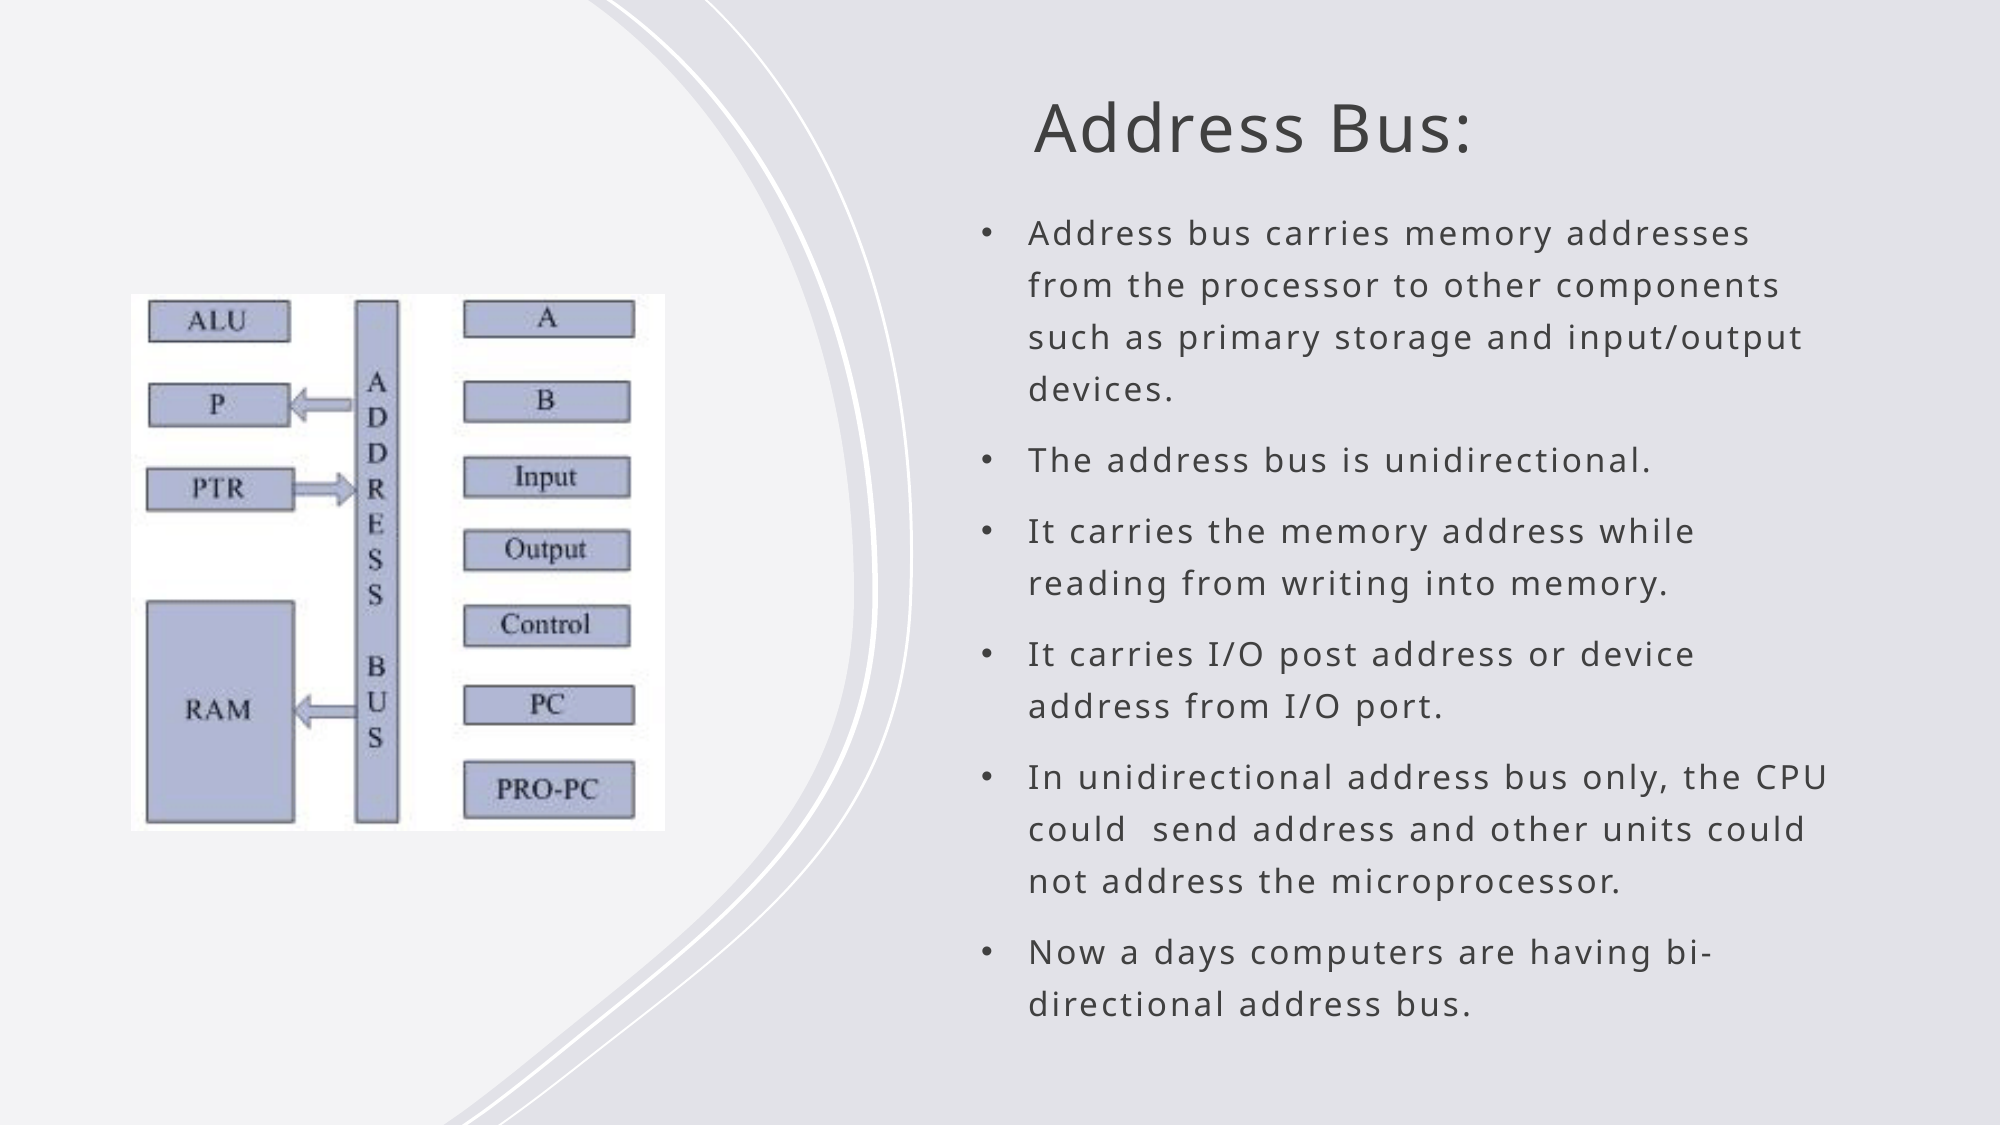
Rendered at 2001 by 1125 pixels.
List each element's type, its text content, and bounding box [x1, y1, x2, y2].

title Address Bus: [1016, 0, 1869, 181]
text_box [0, 0, 914, 1125]
list Address bus carries memory addresses from the processor to other components such as primary storage and input/output devices. The address bus is unidirectional. It carries the memory address while reading from writing into memory. It carries I/O post address or device address from I/O port. In unidirectional address bus only, the CPU could send address and other units could not address the microprocessor. Now a days computers are having bi-directional address bus. [963, 182, 1869, 979]
text_box [914, 0, 2000, 1125]
picture [130, 294, 665, 831]
